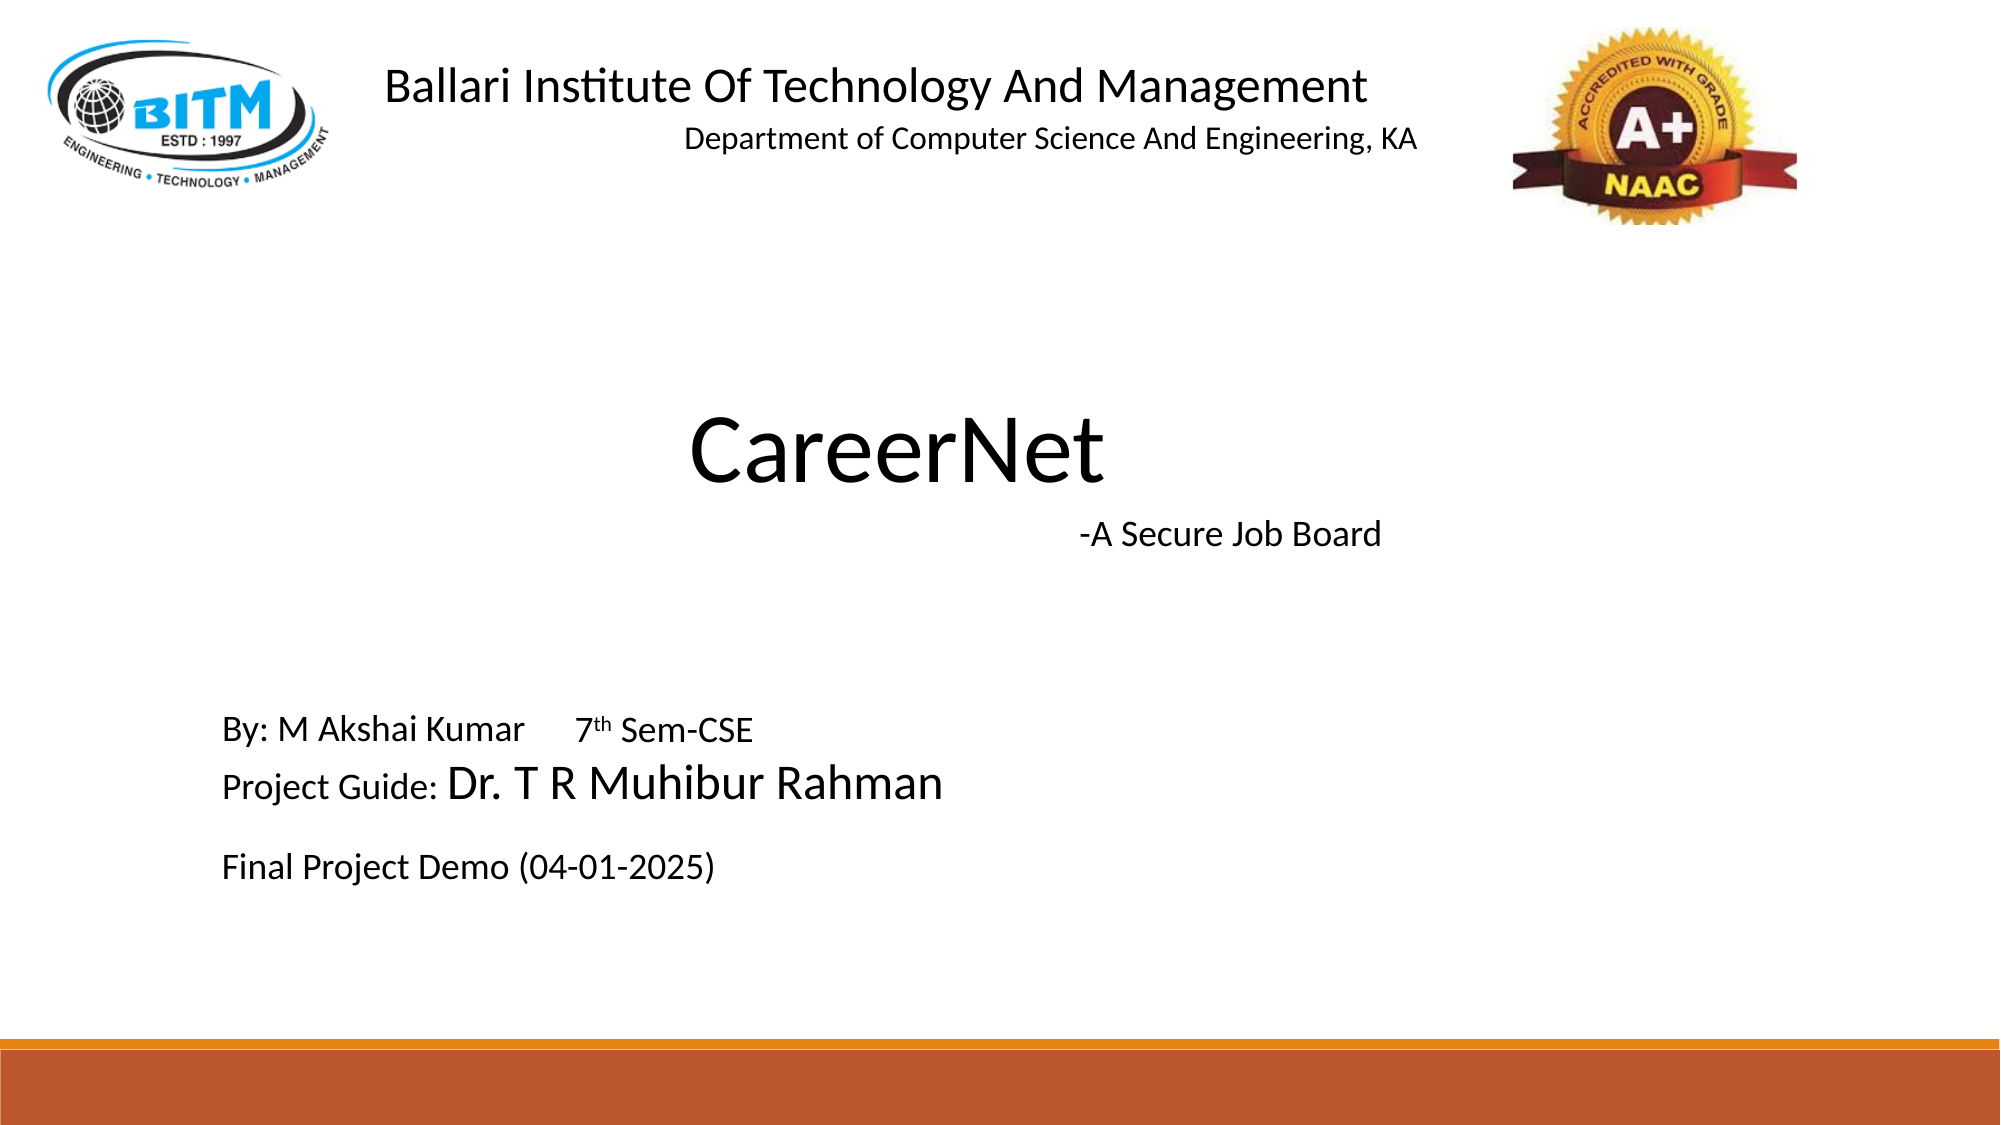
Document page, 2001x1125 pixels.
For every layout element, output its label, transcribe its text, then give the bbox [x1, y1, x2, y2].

text_box By: M Akshai Kumar Project Guide: Dr. T R Muhibur Rahman [207, 696, 1613, 817]
text_box Final Project Demo (04-01-2025) [207, 834, 743, 895]
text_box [674, 375, 1440, 563]
picture [1504, 26, 1798, 226]
text_box 7th Sem-CSE [559, 697, 897, 758]
text_box Ballari Institute Of Technology And Management Department of Computer Science And Engineering, KA [369, 44, 1501, 165]
picture [22, 26, 355, 195]
